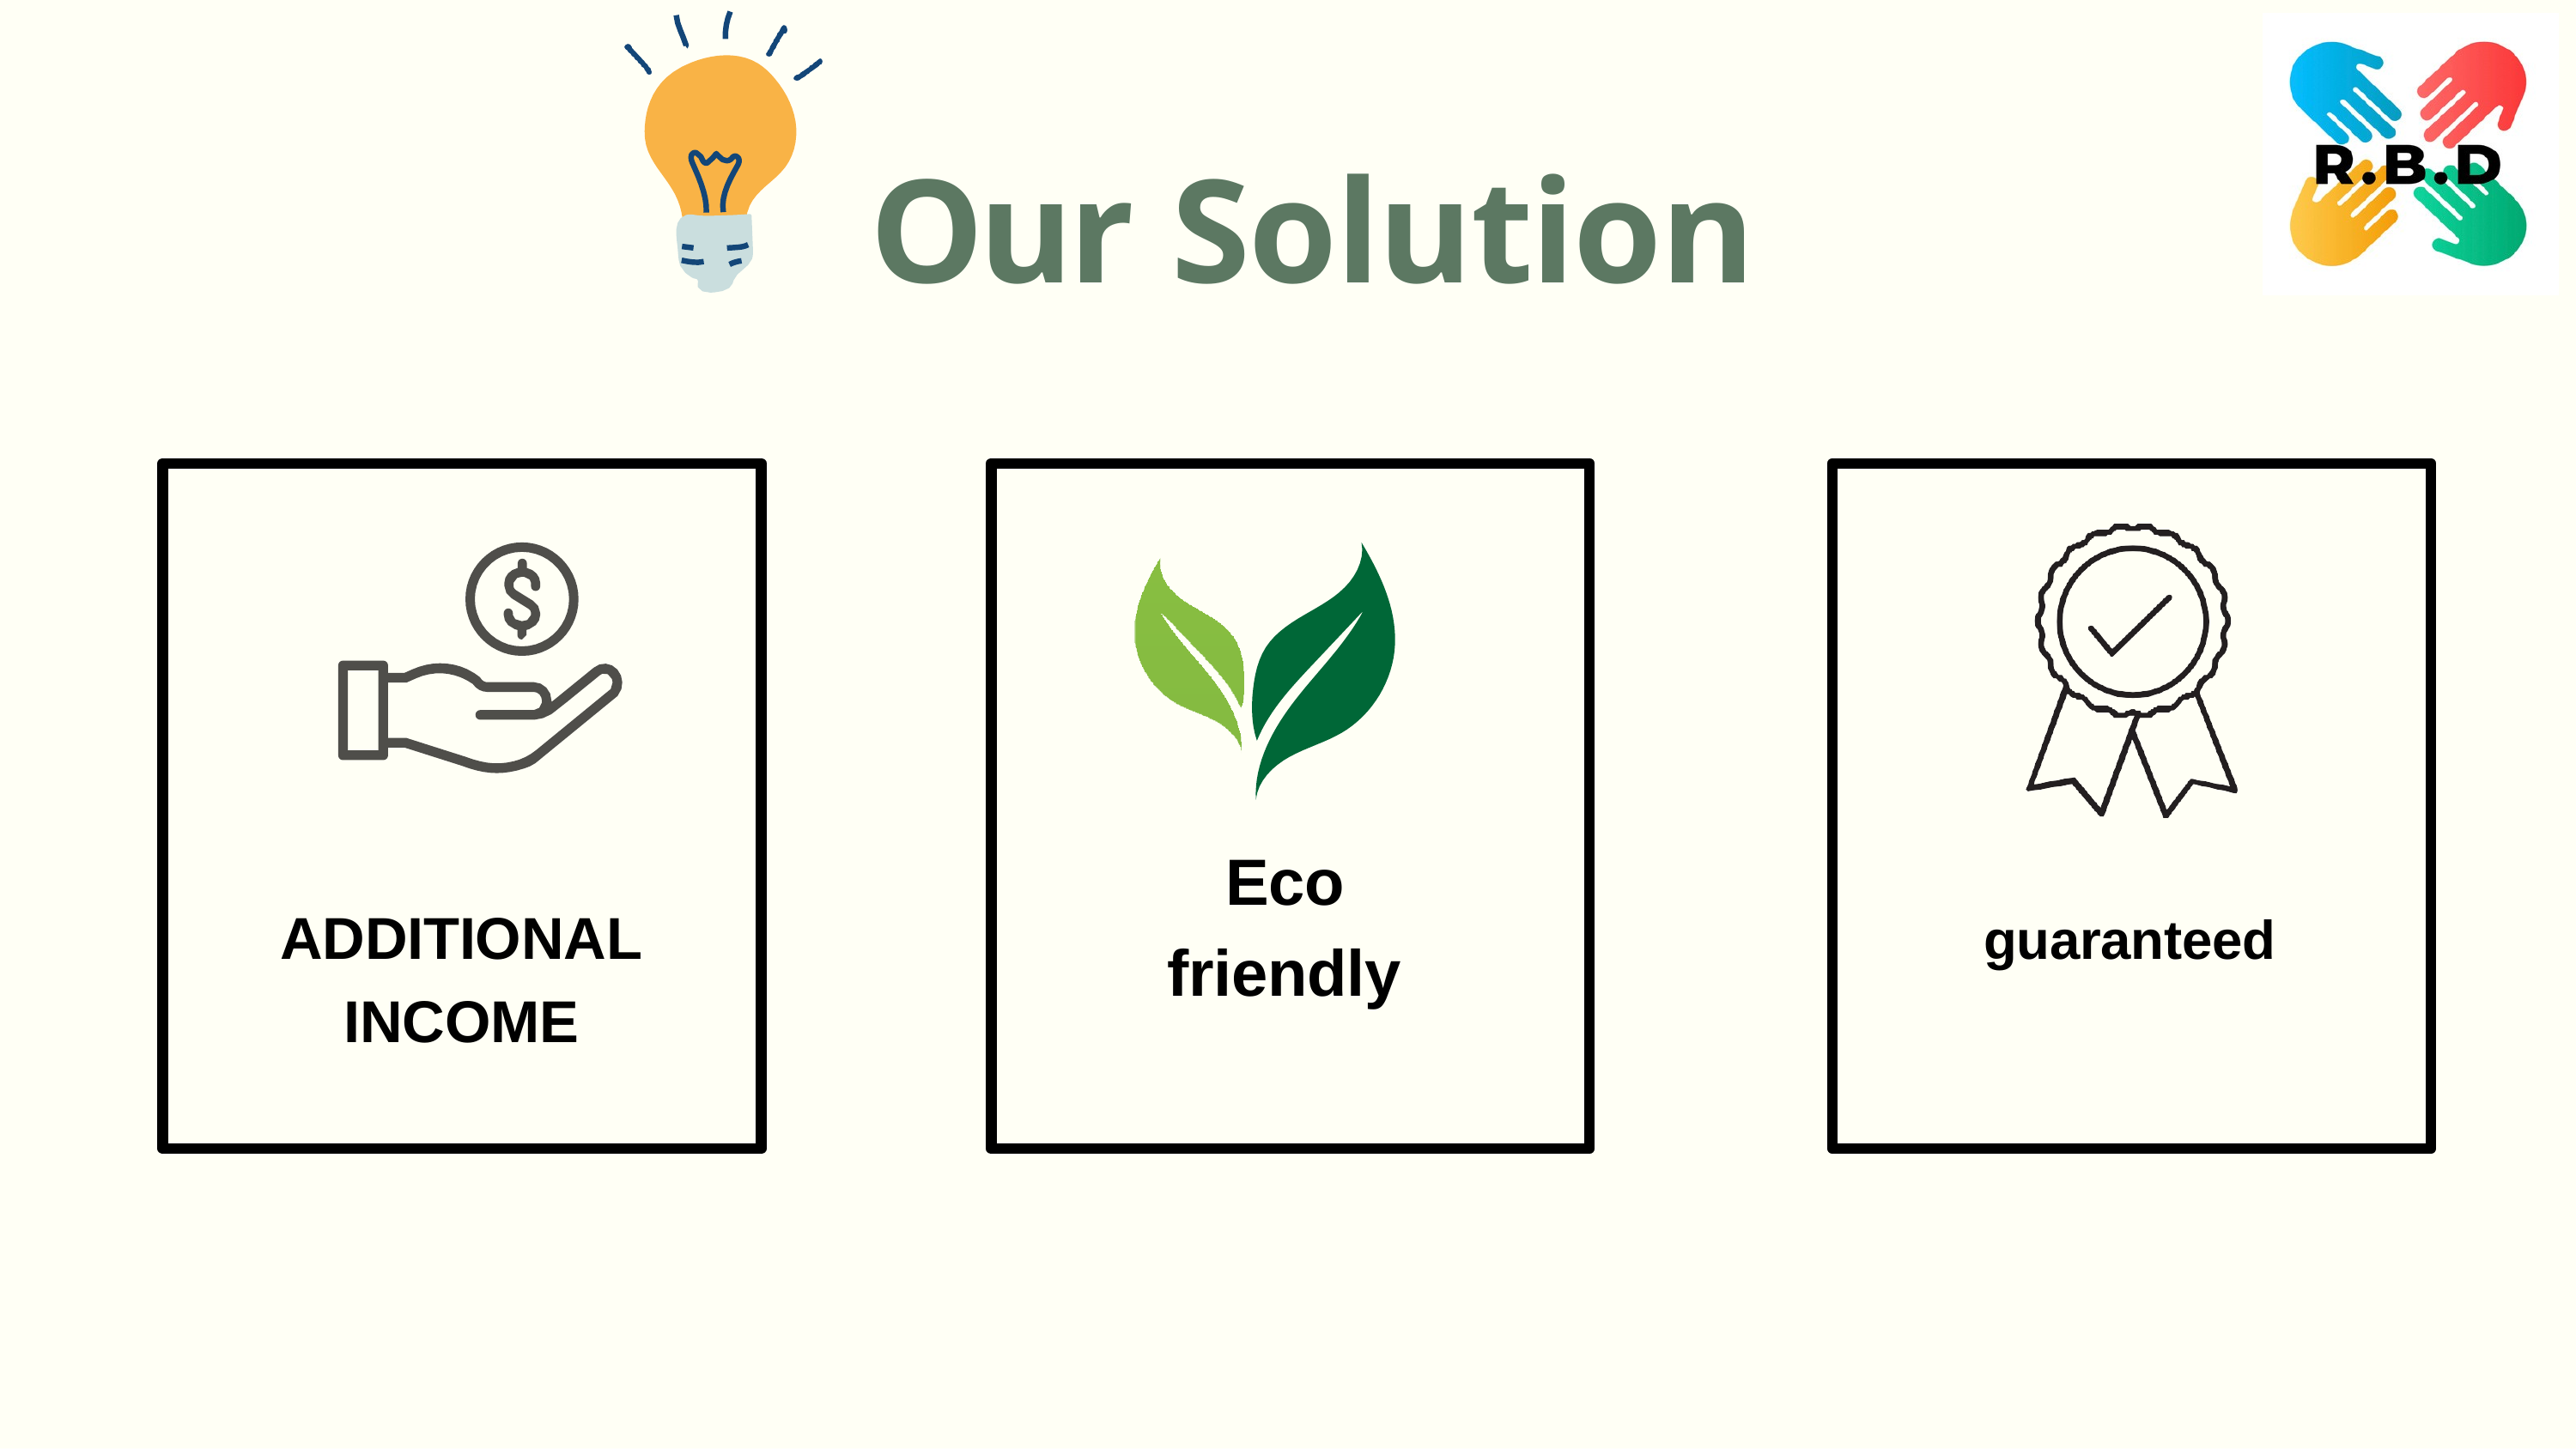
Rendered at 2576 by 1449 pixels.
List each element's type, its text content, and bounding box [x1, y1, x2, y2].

text_box Eco friendly [1165, 825, 1407, 1009]
title Our Solution [40, 0, 2536, 382]
picture [1134, 557, 1244, 754]
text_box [623, 9, 823, 294]
text_box [1252, 542, 1395, 800]
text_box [157, 458, 768, 1155]
text_box [1832, 463, 2431, 1149]
text_box guaranteed [1982, 902, 2282, 970]
picture [2263, 13, 2559, 296]
text_box [991, 463, 1590, 1149]
picture [2025, 524, 2239, 818]
